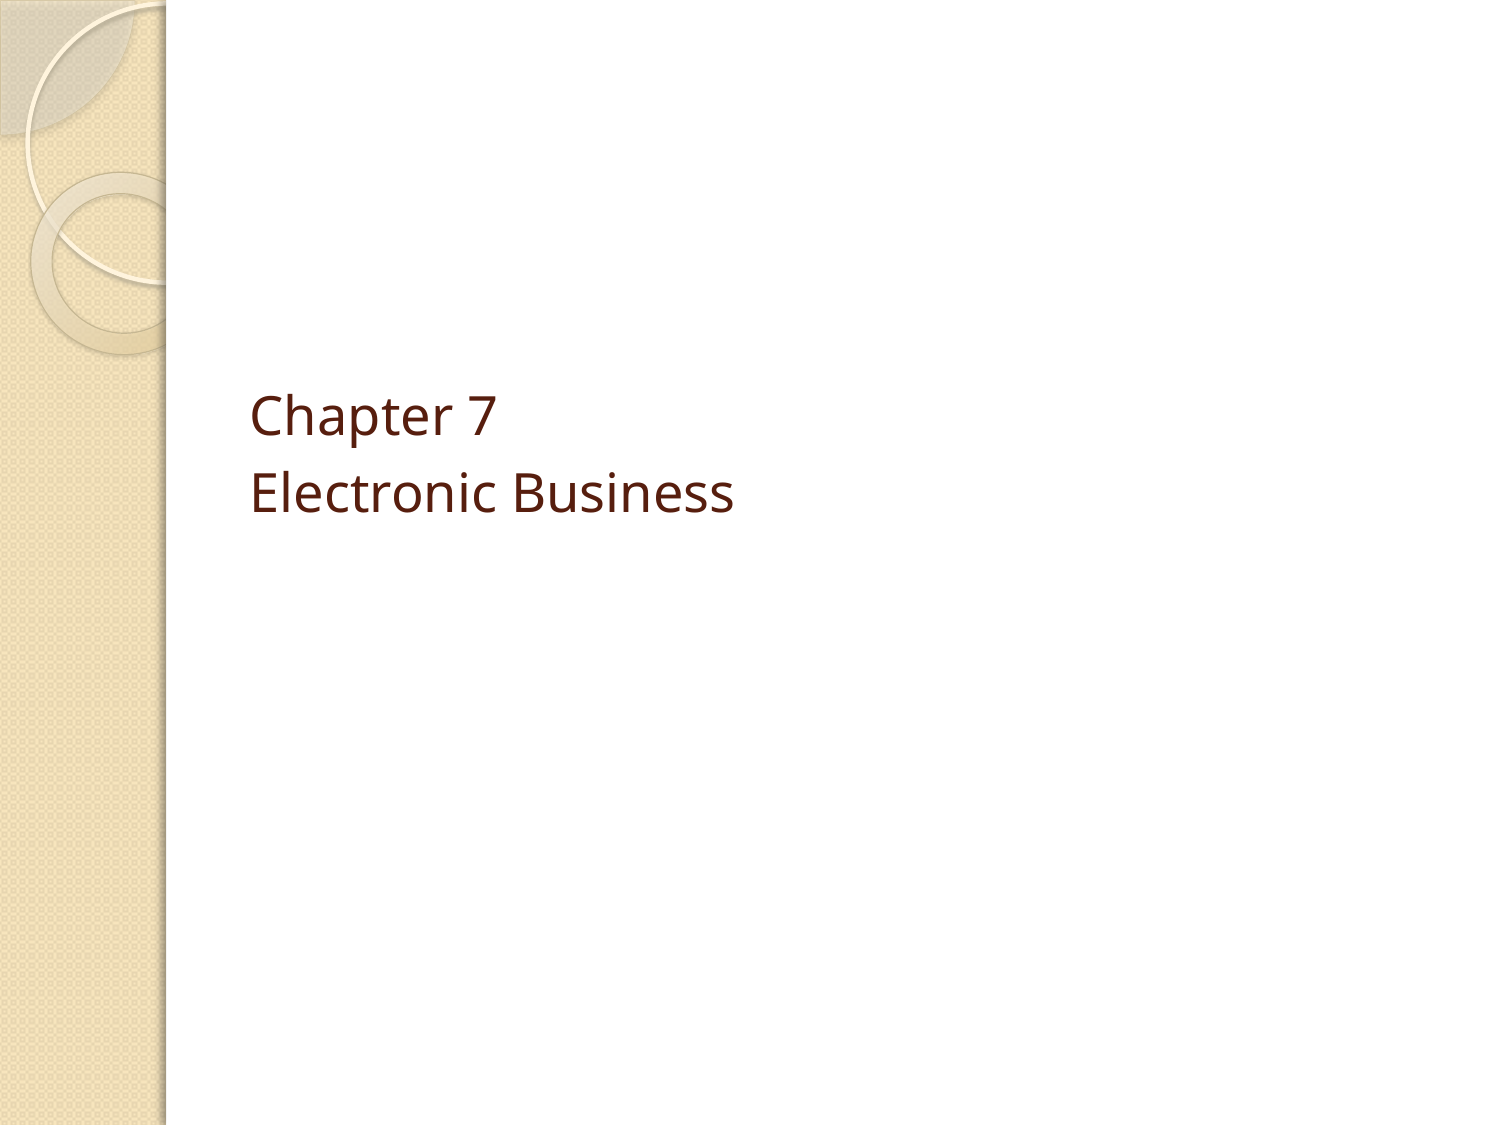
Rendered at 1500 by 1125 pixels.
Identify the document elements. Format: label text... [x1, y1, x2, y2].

subtitle Chapter 7 Electronic Business [234, 303, 1450, 675]
